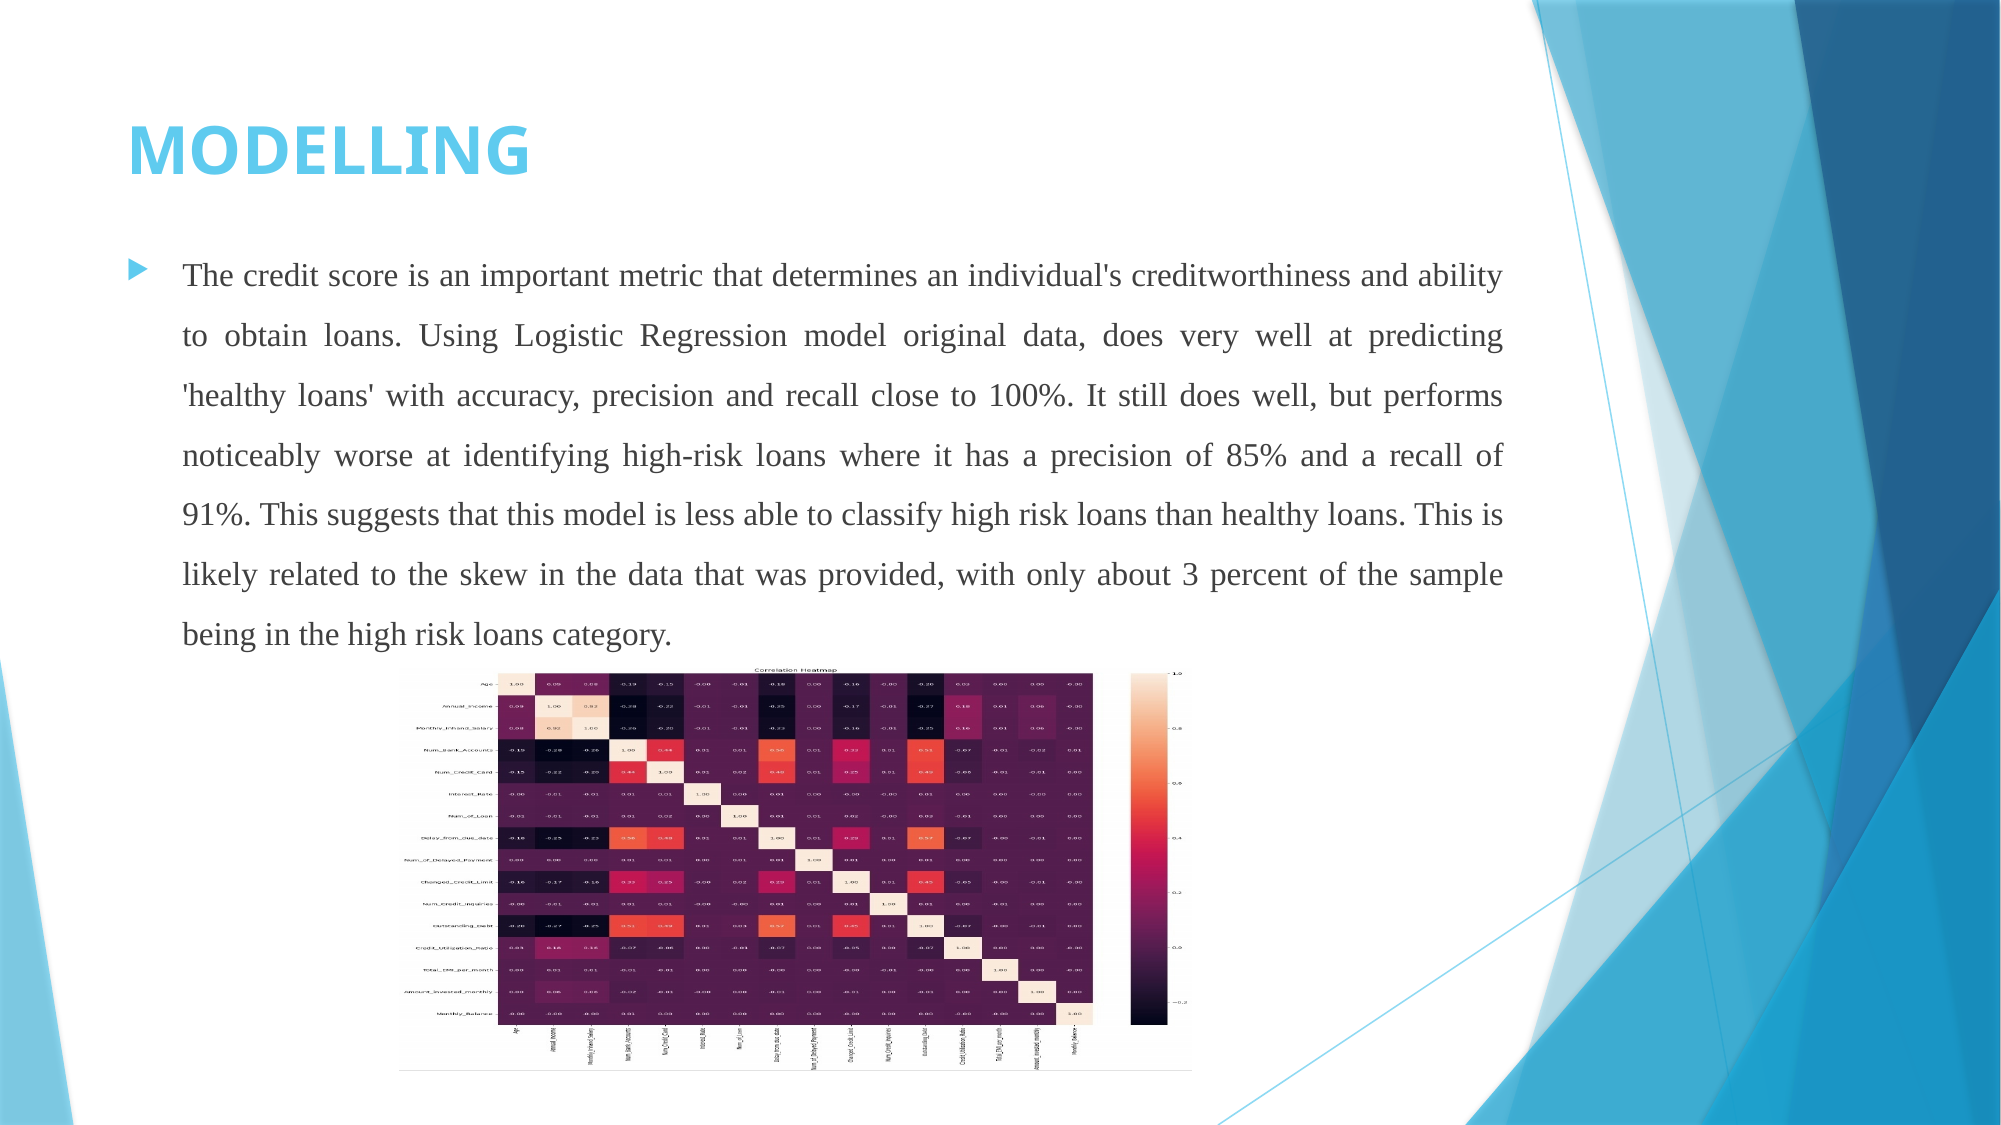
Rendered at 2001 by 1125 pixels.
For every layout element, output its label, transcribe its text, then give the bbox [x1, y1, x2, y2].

picture [398, 666, 1192, 1072]
title MODELLING [111, 99, 1522, 207]
list The credit score is an important metric that determines an individual's creditworthiness and ability to obtain loans. Using Logistic Regression model original data, does very well at predicting 'healthy loans' with accuracy, precision and recall close to 100%. It still does well, but performs noticeably worse at identifying high-risk loans where it has a precision of 85% and a recall of 91%. This suggests that this model is less able to classify high risk loans than healthy loans. This is likely related to the skew in the data that was provided, with only about 3 percent of the sample being in the high risk loans category. [111, 226, 1522, 1109]
